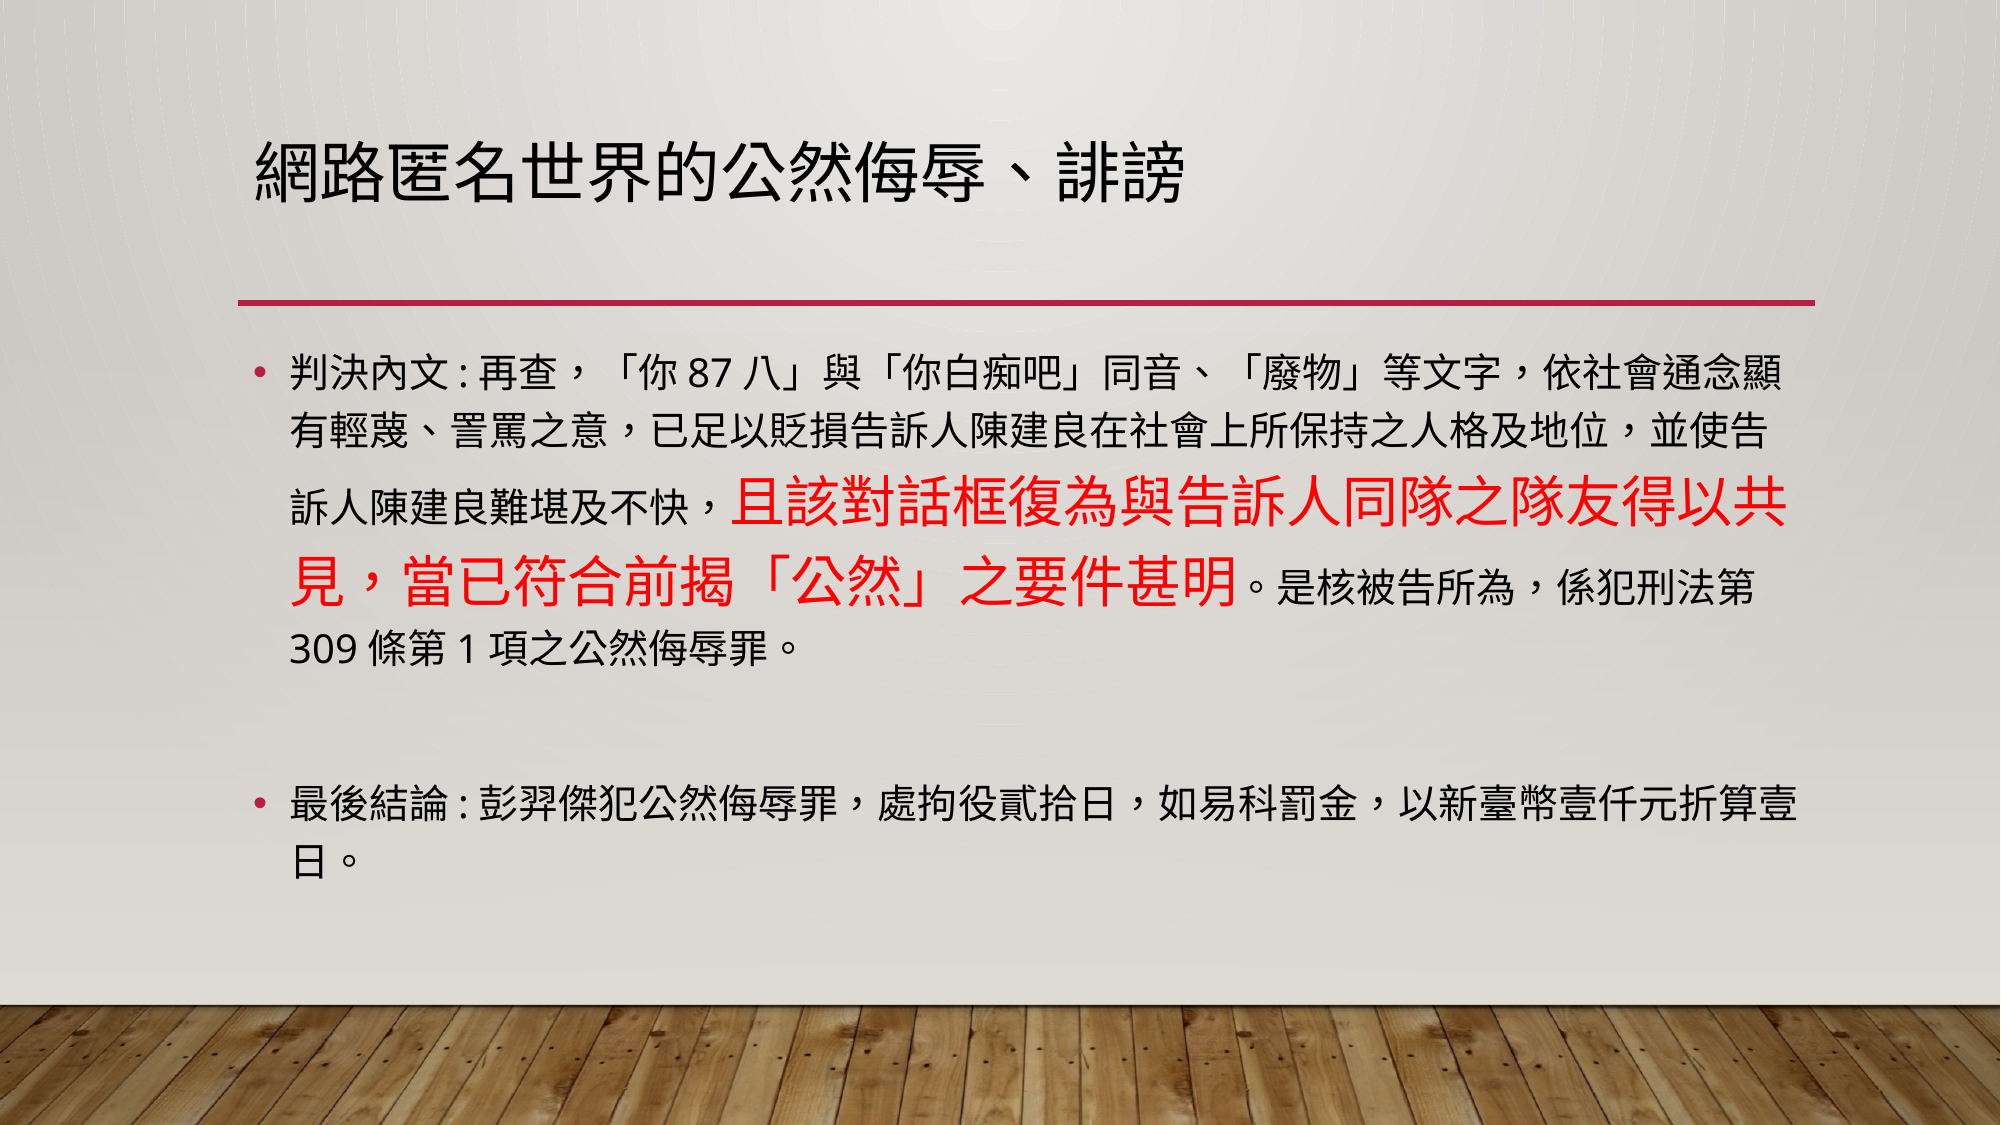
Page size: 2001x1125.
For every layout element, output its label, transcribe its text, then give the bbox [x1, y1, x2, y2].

list 判決內文:再查，「你87八」與「你白痴吧」同音、「廢物」等文字，依社會通念顯有輕蔑、詈罵之意，已足以貶損告訴人陳建良在社會上所保持之人格及地位，並使告訴人陳建良難堪及不快，且該對話框復為與告訴人同隊之隊友得以共見，當已符合前揭「公然」之要件甚明。是核被告所為，係犯刑法第309條第1項之公然侮辱罪。 最後結論:彭羿傑犯公然侮辱罪，處拘役貳拾日，如易科罰金，以新臺幣壹仟元折算壹日。 [238, 330, 1814, 897]
title 網路匿名世界的公然侮辱、誹謗 [238, 131, 1814, 305]
picture [0, 1005, 2000, 1125]
